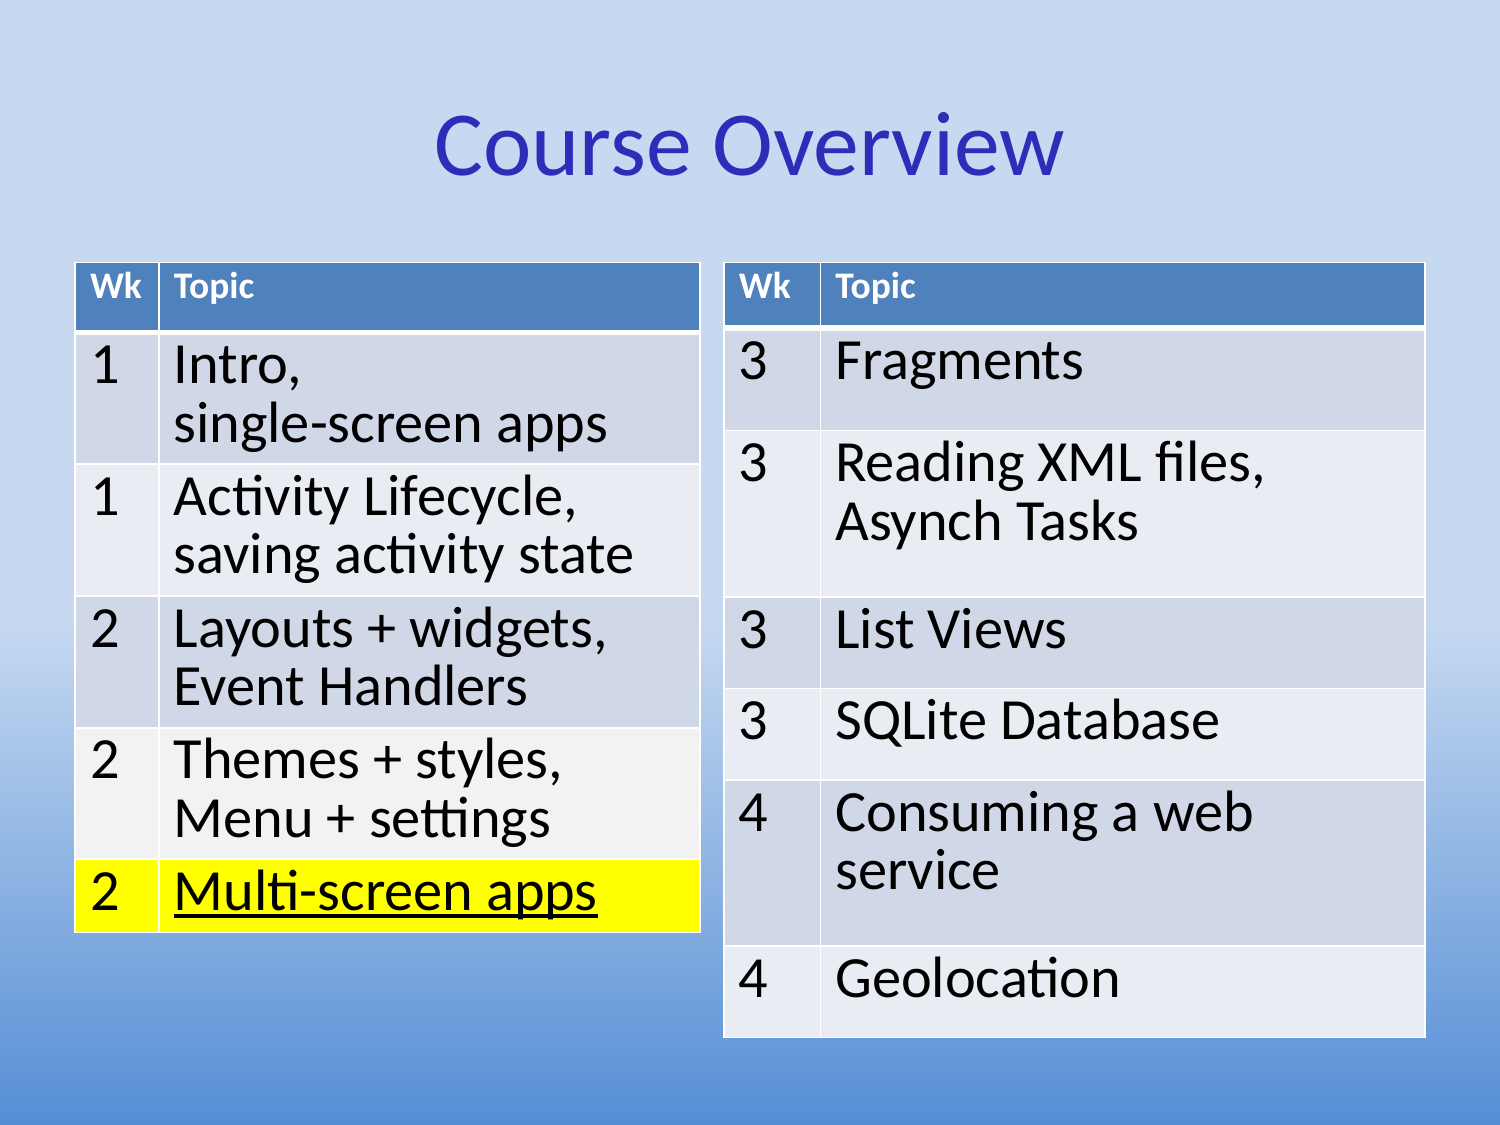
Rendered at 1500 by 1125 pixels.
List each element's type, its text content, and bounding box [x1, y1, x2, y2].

table_cell Reading XML files, Asynch Tasks [821, 431, 1424, 596]
table_header Wk [76, 263, 158, 330]
title Course Overview [75, 45, 1425, 233]
table_cell 4 [725, 947, 820, 1037]
table_header Wk [725, 263, 820, 325]
table_cell Activity Lifecycle, saving activity state [160, 465, 699, 595]
table_cell 1 [76, 335, 158, 463]
table_cell 2 [76, 729, 158, 858]
table_cell Fragments [821, 331, 1424, 430]
table_cell Multi-screen apps [160, 860, 699, 932]
table_header Topic [160, 263, 699, 330]
table_cell 2 [76, 860, 158, 932]
table_cell 3 [725, 689, 820, 779]
table_cell SQLite Database [821, 689, 1424, 779]
table_cell 3 [725, 431, 820, 596]
table_cell 3 [725, 331, 820, 430]
table_cell Layouts + widgets, Event Handlers [160, 597, 699, 727]
table_cell Themes + styles, Menu + settings [160, 729, 699, 858]
table_cell 3 [725, 598, 820, 688]
table_cell Intro, single-screen apps [160, 335, 699, 463]
table_cell 4 [725, 781, 820, 945]
table_header Topic [821, 263, 1424, 325]
table_cell 2 [76, 597, 158, 727]
table_cell List Views [821, 598, 1424, 688]
table_cell Consuming a web service [821, 781, 1424, 945]
table_cell 1 [76, 465, 158, 595]
table_cell Geolocation [821, 947, 1424, 1037]
